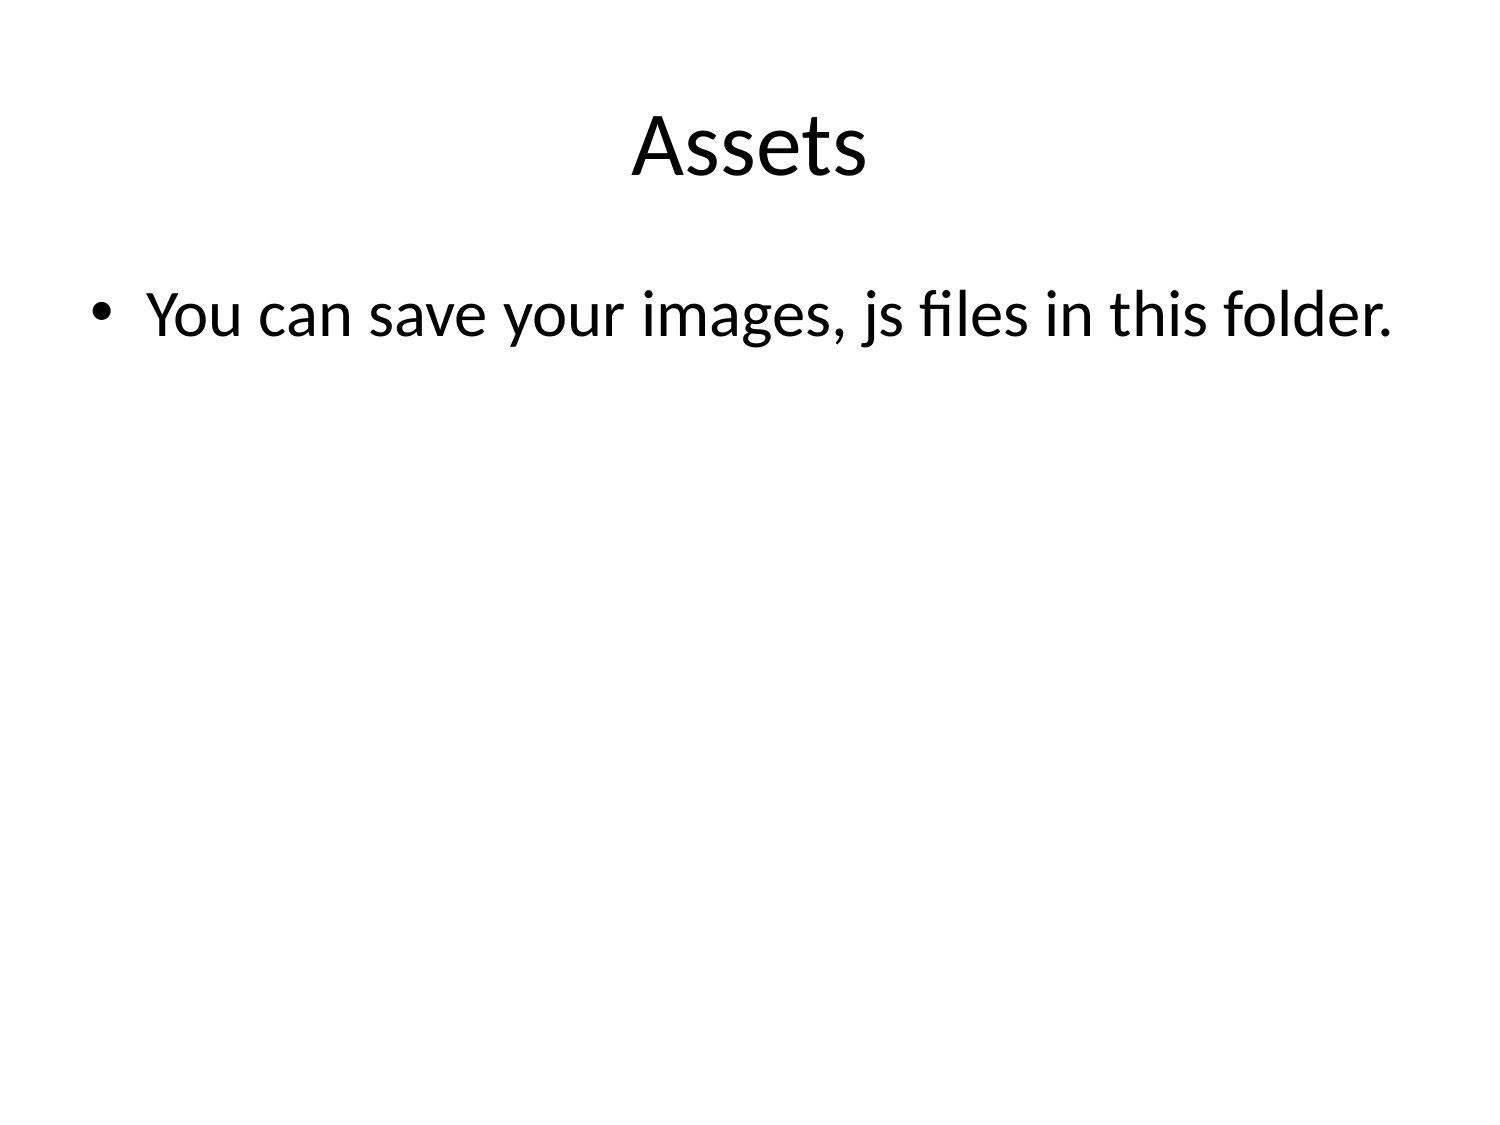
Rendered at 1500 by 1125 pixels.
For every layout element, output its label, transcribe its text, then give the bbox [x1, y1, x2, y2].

title Assets [75, 45, 1425, 233]
list You can save your images, js files in this folder. [75, 262, 1425, 1005]
